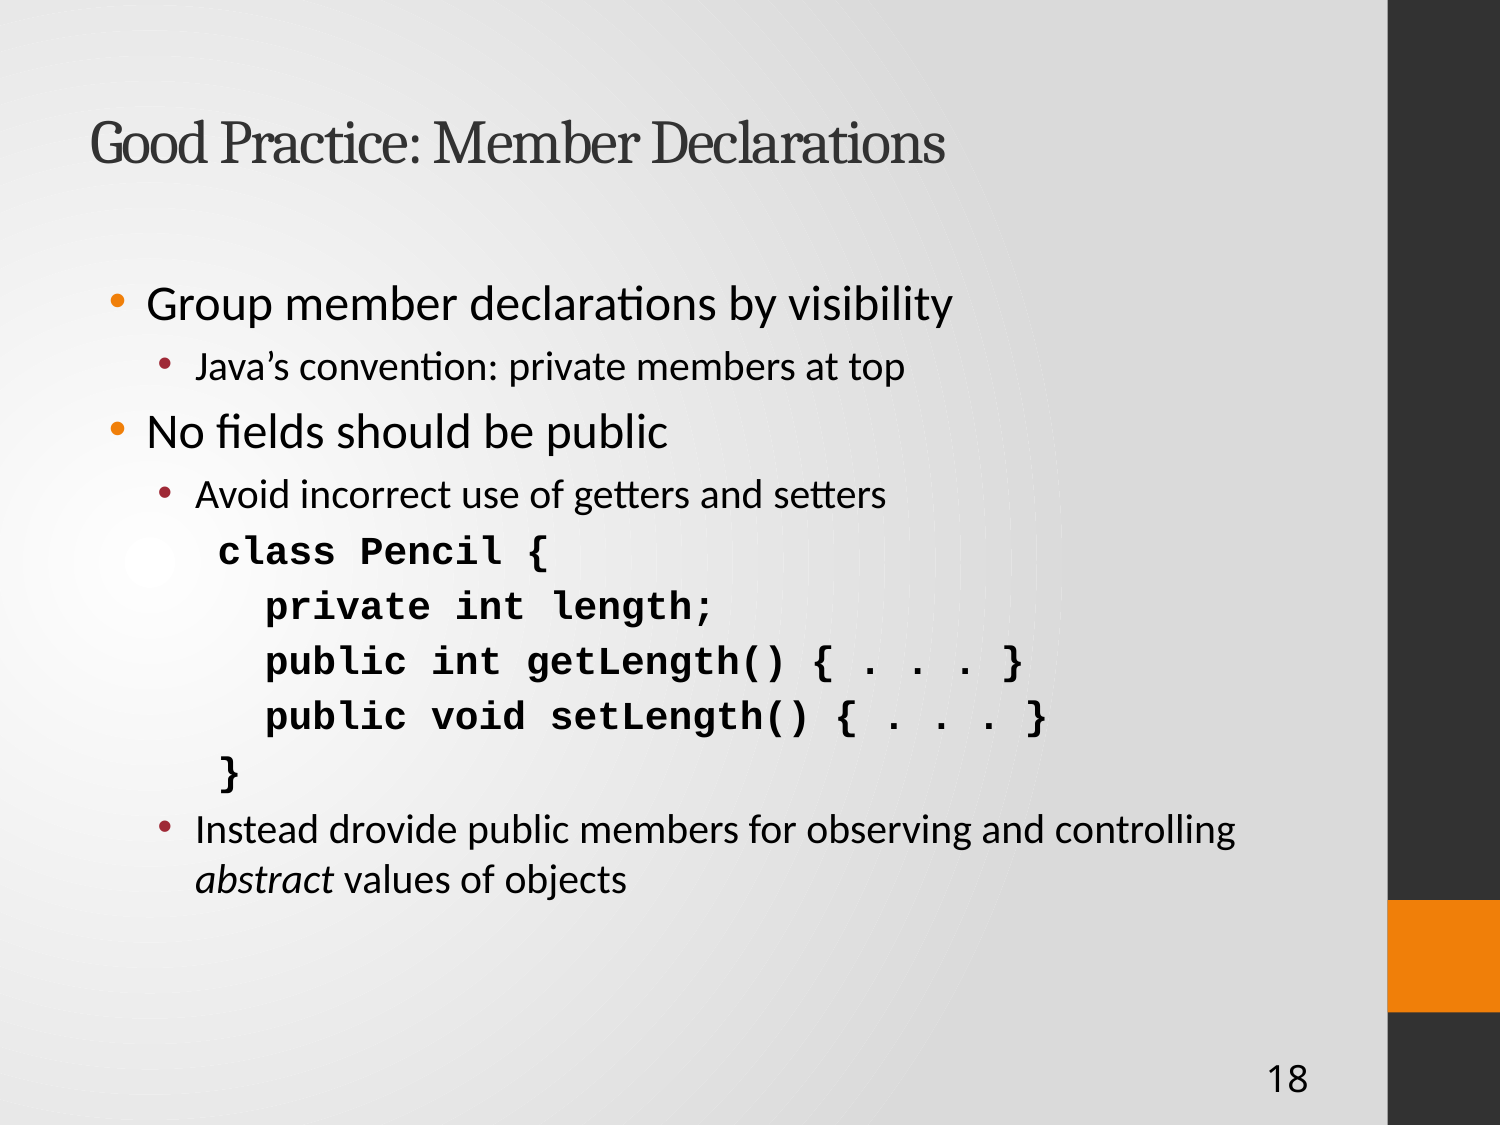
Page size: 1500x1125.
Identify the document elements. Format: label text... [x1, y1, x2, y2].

list Group member declarations by visibility Java’s convention: private members at top No fields should be public Avoid incorrect use of getters and setters class Pencil { private int length; public int getLength() { . . . } public void setLength() { . . . } } Instead drovide public members for observing and controlling abstract values of objects [75, 262, 1325, 1050]
title Good Practice: Member Declarations [75, 45, 1325, 233]
